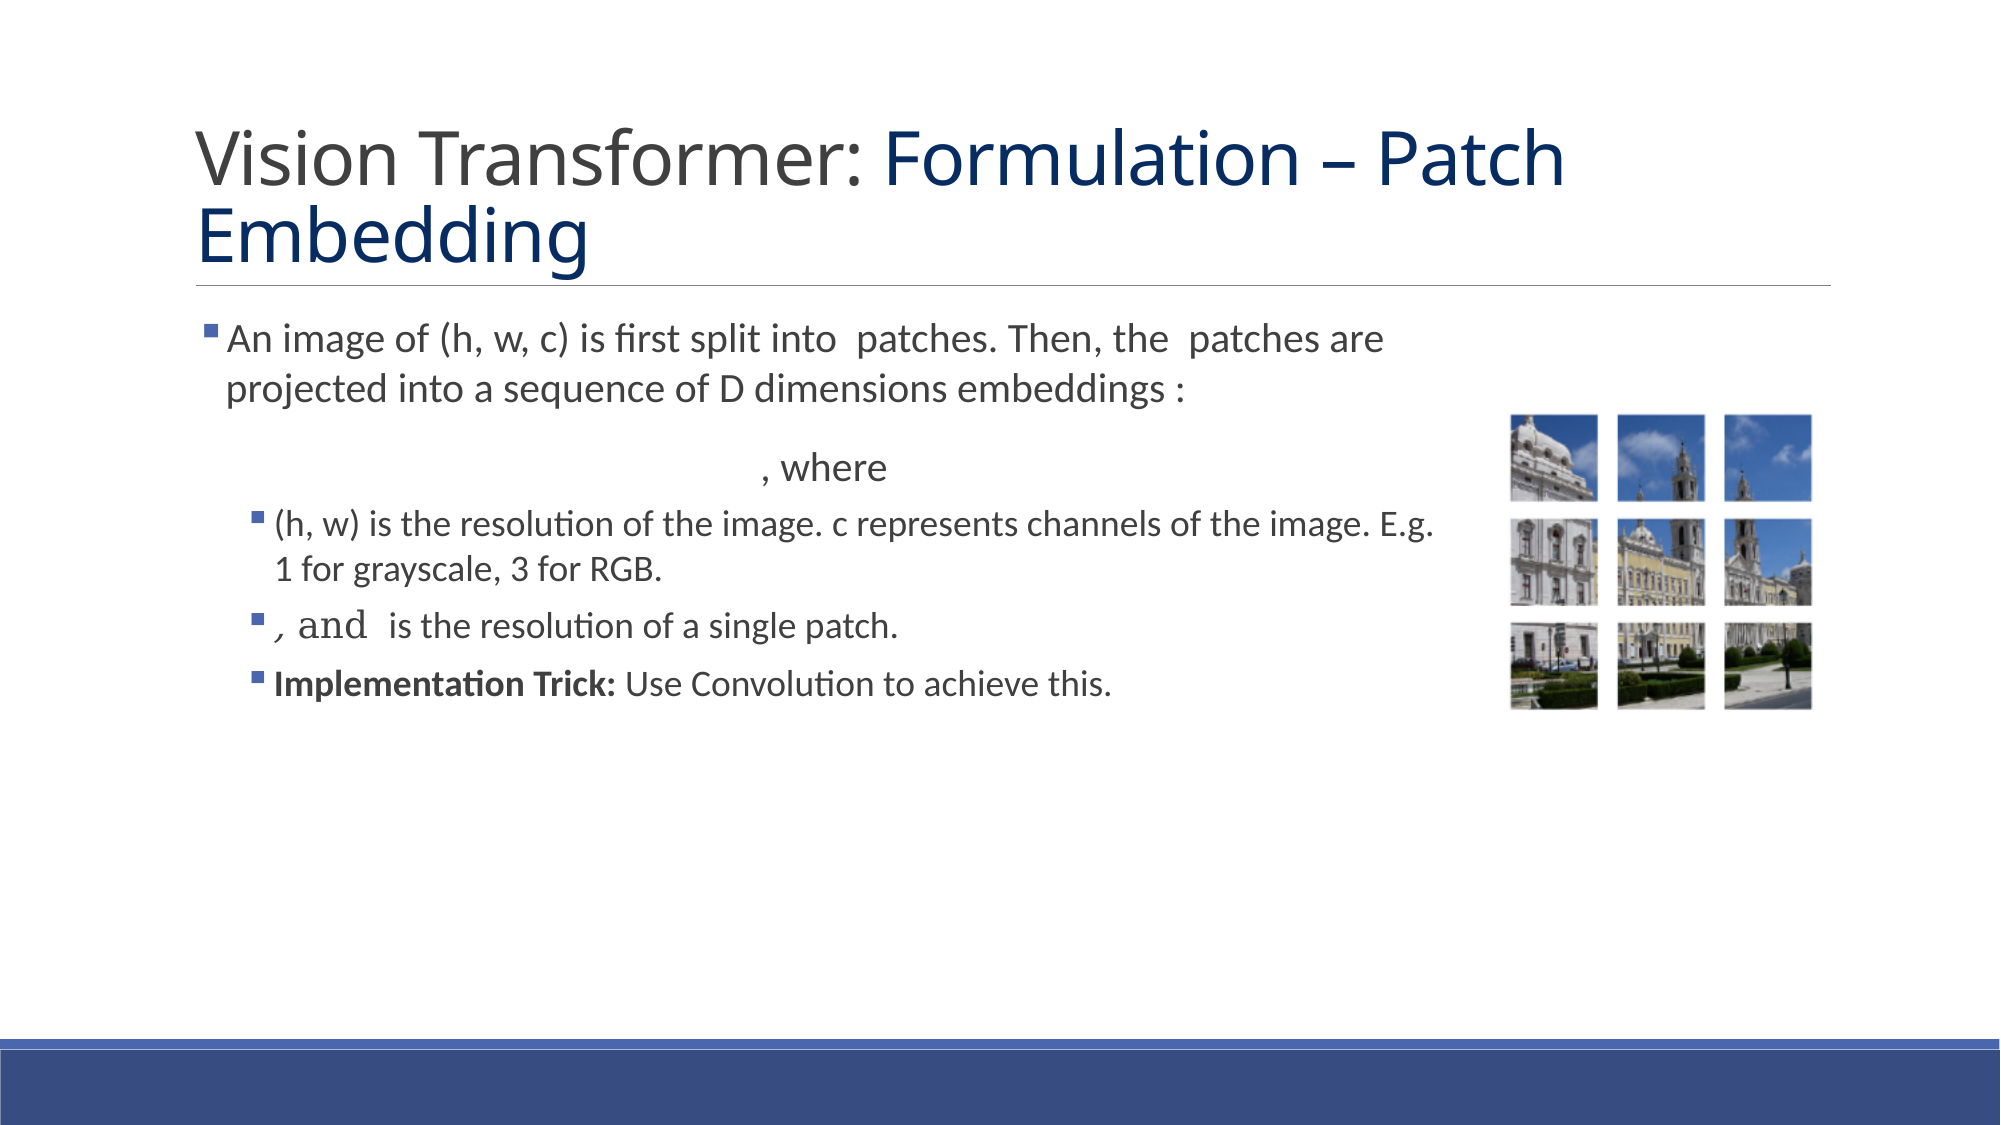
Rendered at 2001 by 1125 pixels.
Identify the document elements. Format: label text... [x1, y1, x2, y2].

picture [1418, 393, 1831, 732]
title Vision Transformer: Formulation – Patch Embedding [180, 47, 1830, 285]
